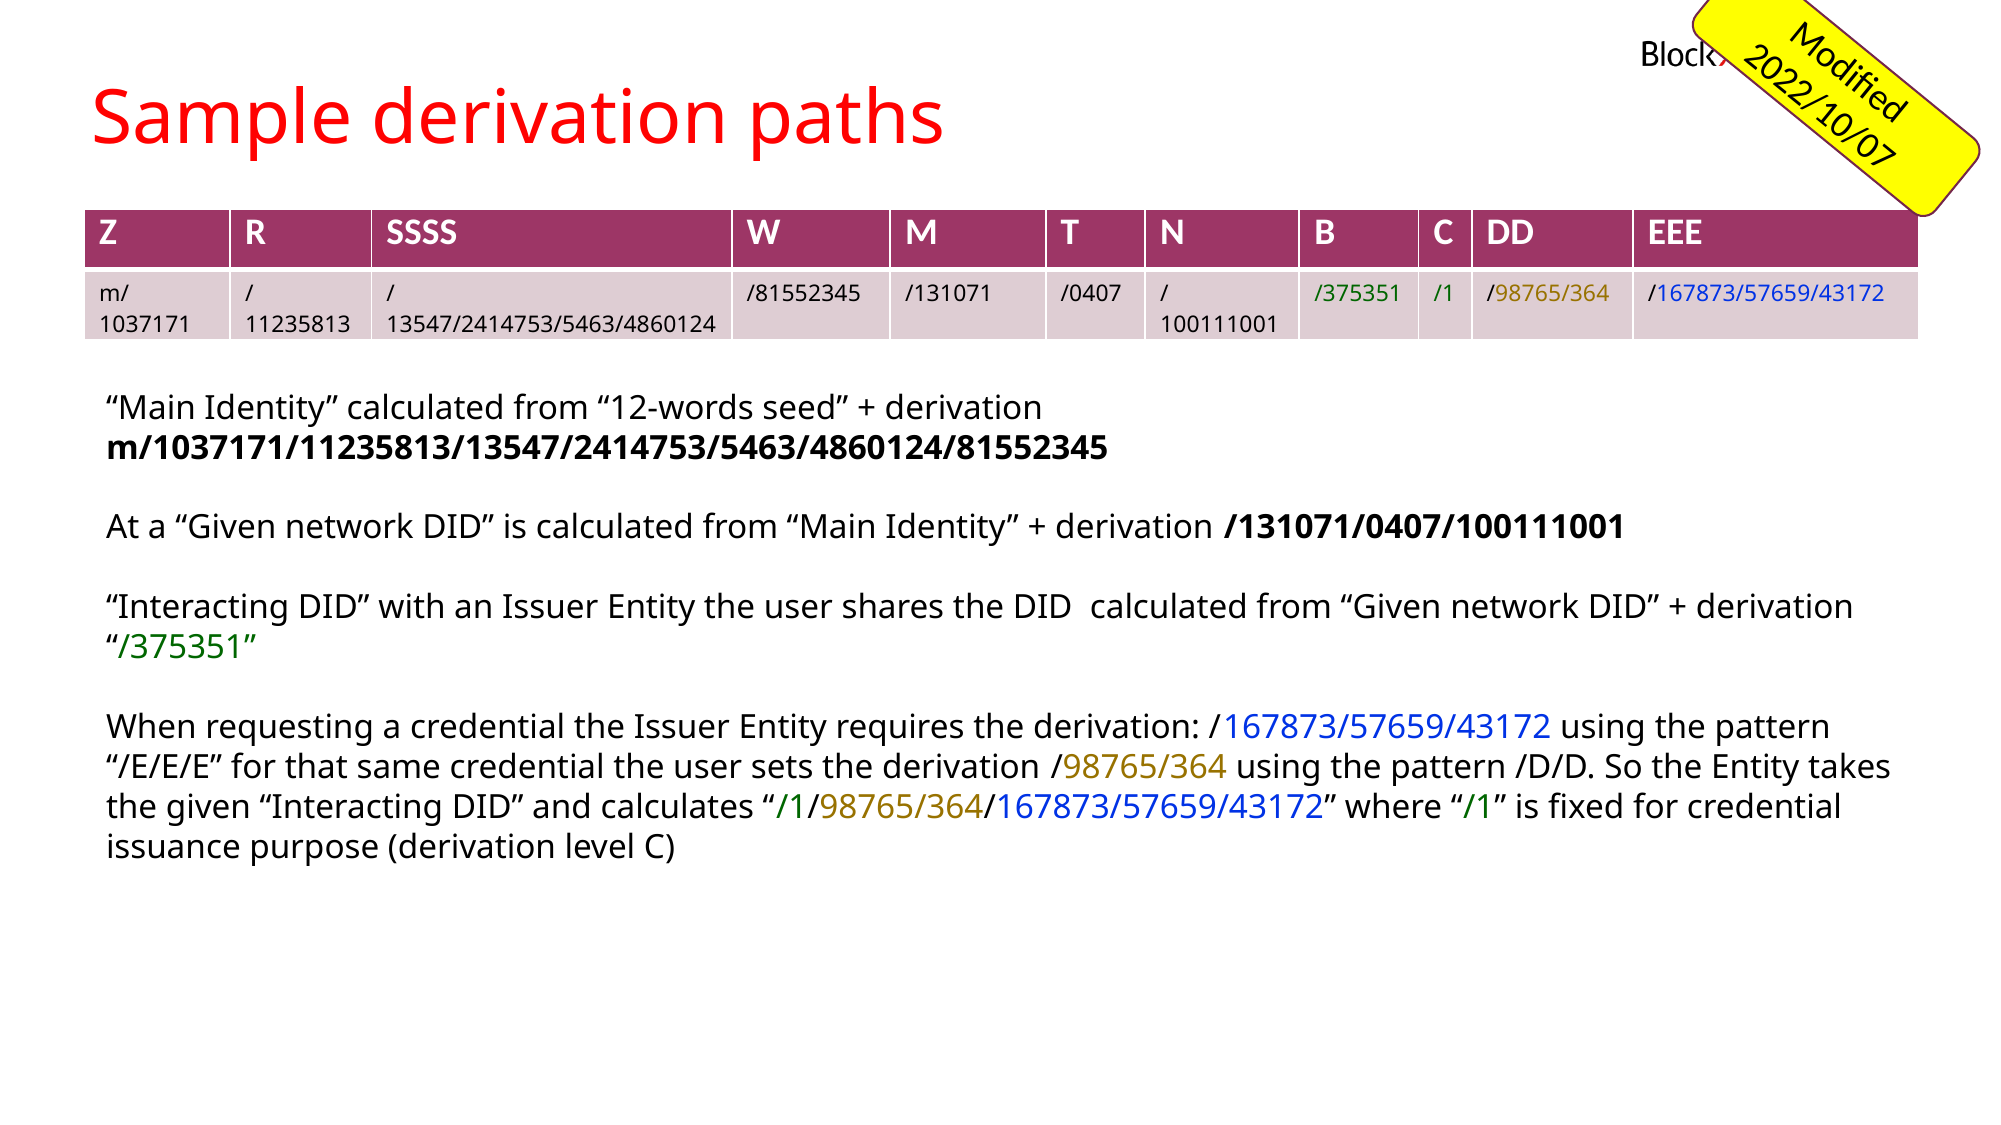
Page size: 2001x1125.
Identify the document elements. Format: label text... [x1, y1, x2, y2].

table_cell /131071 [891, 272, 1045, 339]
table_header Z [85, 210, 229, 267]
table_cell /100111001 [1146, 272, 1298, 339]
table_cell /81552345 [733, 272, 889, 339]
table_header N [1146, 210, 1298, 267]
table_cell /167873/57659/43172 [1634, 272, 1918, 339]
table_cell m/1037171 [85, 272, 229, 339]
table_cell /375351 [1300, 272, 1418, 339]
table_header C [1419, 210, 1471, 267]
table_header M [891, 210, 1045, 267]
text_box Modified 2022/10/07 [1691, 0, 1981, 218]
table_cell /98765/364 [1473, 272, 1632, 339]
table_cell /11235813 [231, 272, 371, 339]
table_header T [1047, 210, 1144, 267]
table_header EEE [1634, 210, 1918, 267]
table_cell /13547/2414753/5463/4860124 [372, 272, 731, 339]
table_header R [231, 210, 371, 267]
table_cell /0407 [1047, 272, 1144, 339]
table_header W [733, 210, 889, 267]
text_box “Main Identity” calculated from “12-words seed” + derivation m/1037171/11235813/13547/2414753/5463/4860124/81552345 At a “Given network DID” is calculated from “Main Identity” + derivation /131071/0407/100111001 “Interacting DID” with an Issuer Entity the user shares the DID calculated from “Given network DID” + derivation “/375351” When requesting a credential the Issuer Entity requires the derivation: /167873/57659/43172 using the pattern “/E/E/E” for that same credential the user sets the derivation /98765/364 using the pattern /D/D. So the Entity takes the given “Interacting DID” and calculates “/1/98765/364/167873/57659/43172” where “/1” is fixed for credential issuance purpose (derivation level C) [91, 378, 1920, 993]
table_header SSSS [372, 210, 731, 267]
text_box Sample derivation paths [91, 68, 1343, 159]
table_header B [1300, 210, 1418, 267]
table_cell /1 [1419, 272, 1471, 339]
table_header DD [1473, 210, 1632, 267]
